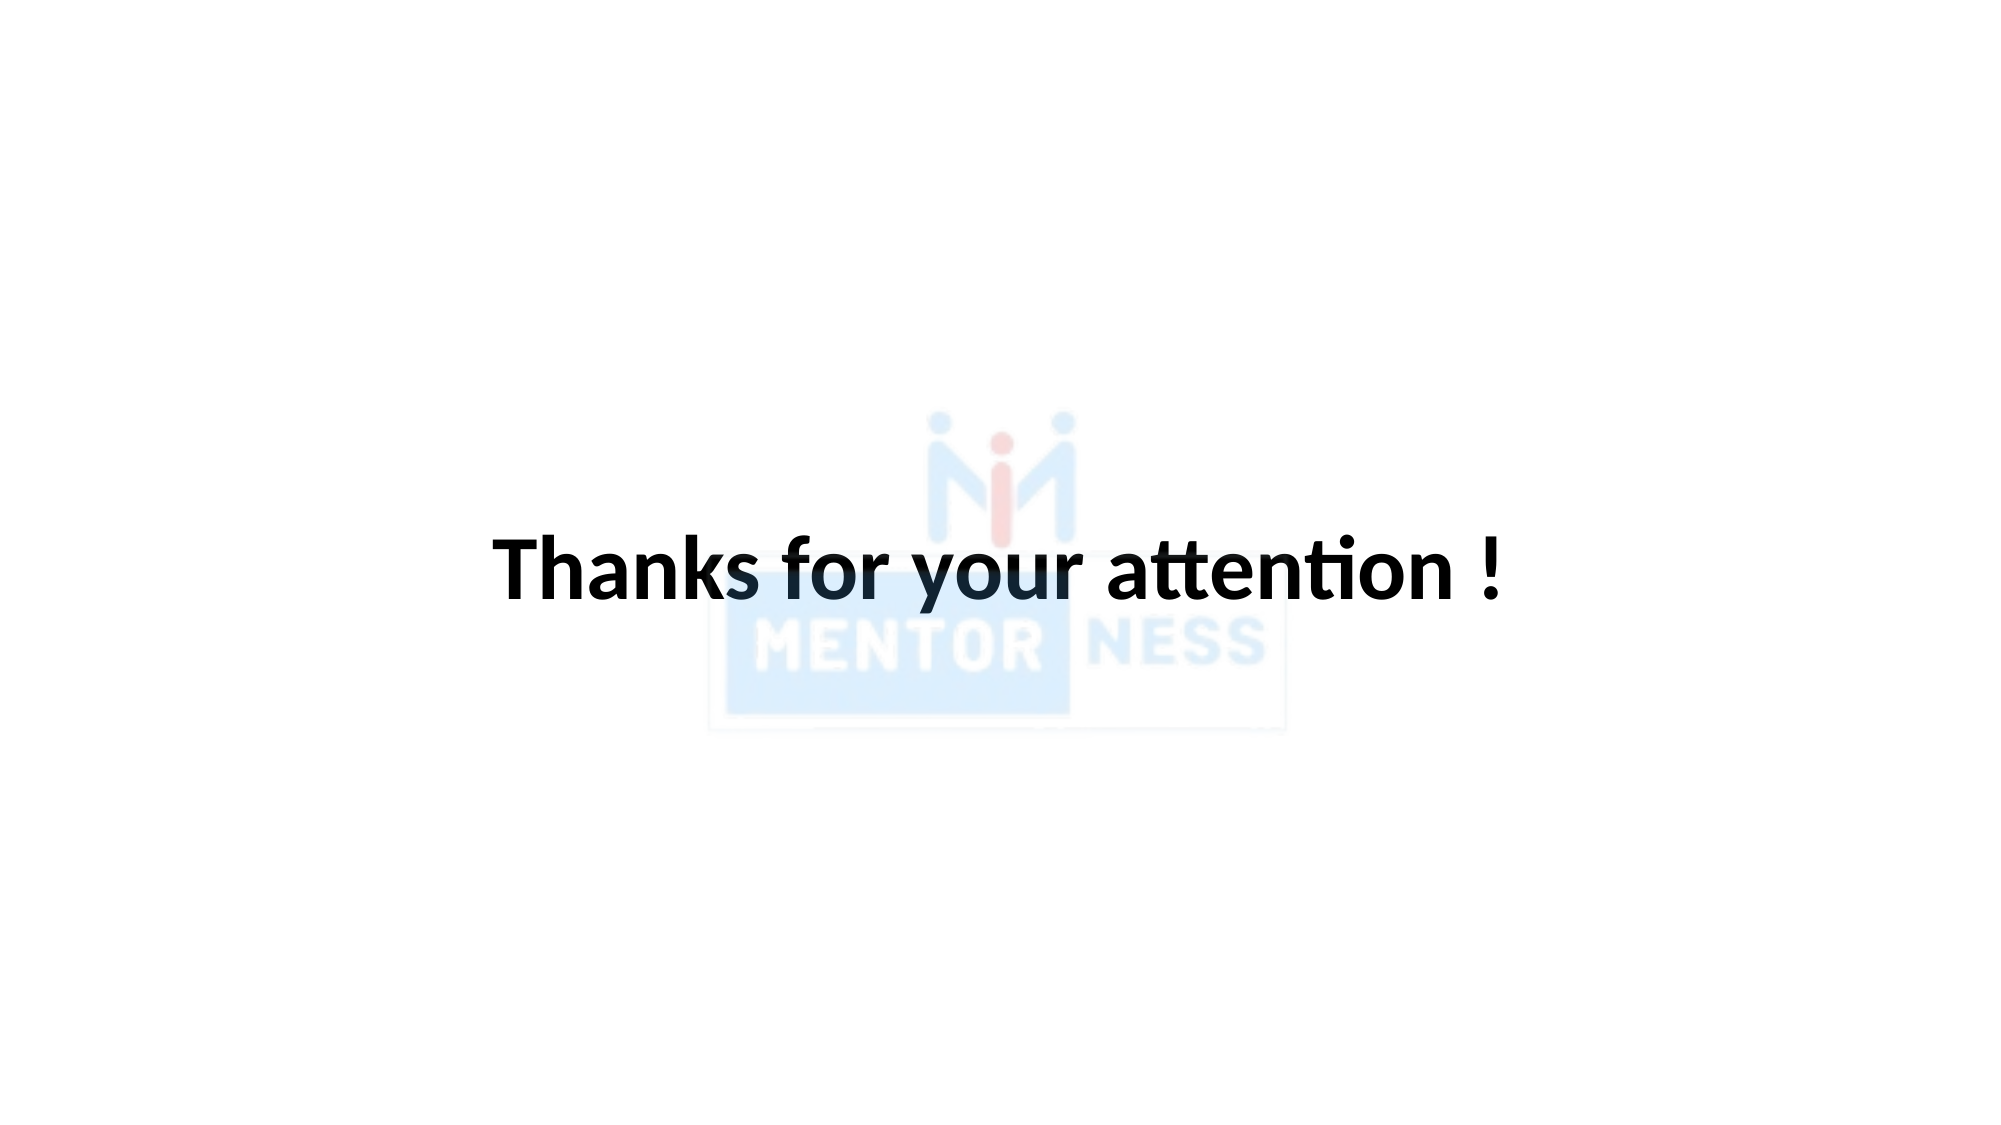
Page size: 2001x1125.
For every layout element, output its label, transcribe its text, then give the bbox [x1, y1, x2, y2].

text_box Thanks for your attention ! [197, 140, 1803, 985]
picture [665, 229, 1332, 896]
